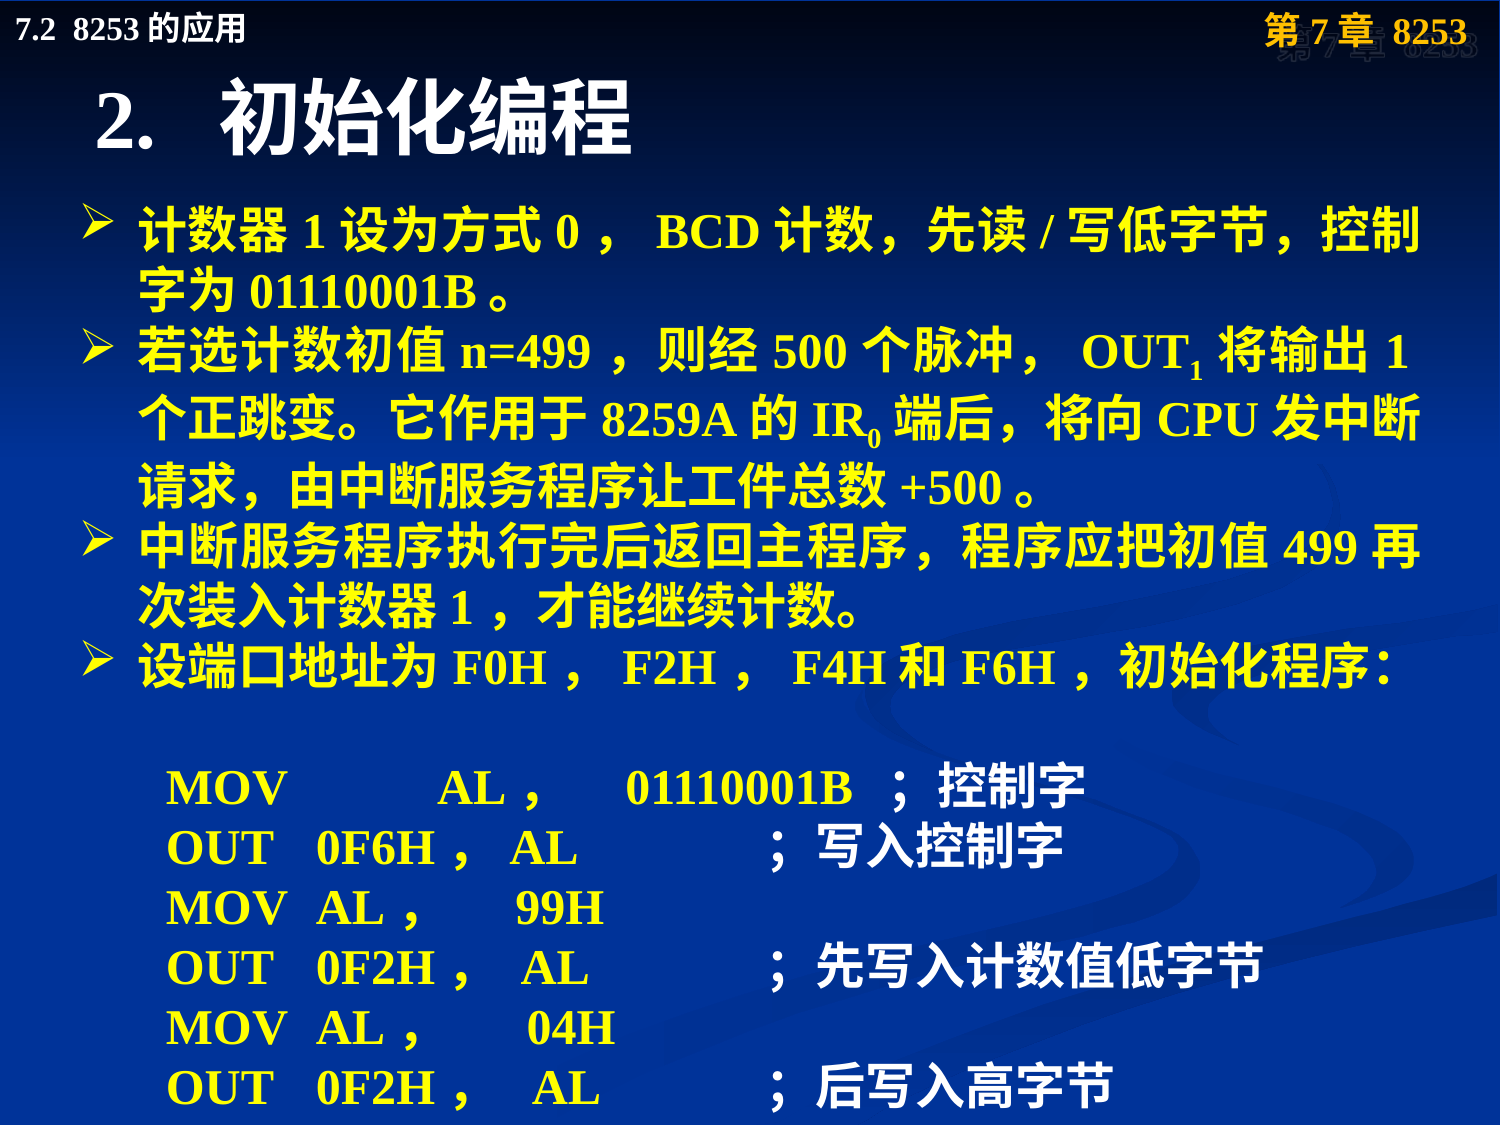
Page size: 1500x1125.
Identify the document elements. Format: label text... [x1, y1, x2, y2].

list 计数器1设为方式0，BCD计数，先读/写低字节，控制字为01110001B。 若选计数初值n=499，则经500个脉冲，OUT1将输出1个正跳变。它作用于8259A的IR0端后，将向CPU发中断请求，由中断服务程序让工件总数+500。 中断服务程序执行完后返回主程序，程序应把初值499再次装入计数器1，才能继续计数。 设端口地址为F0H，F2H，F4H和F6H，初始化程序： MOV AL， 01110001B ；控制字 OUT 0F6H，AL ；写入控制字 MOV AL， 99H OUT 0F2H， AL ；先写入计数值低字节 MOV AL， 04H OUT 0F2H， AL ；后写入高字节 [63, 190, 1437, 1065]
title 2. 初始化编程 [78, 60, 1430, 172]
